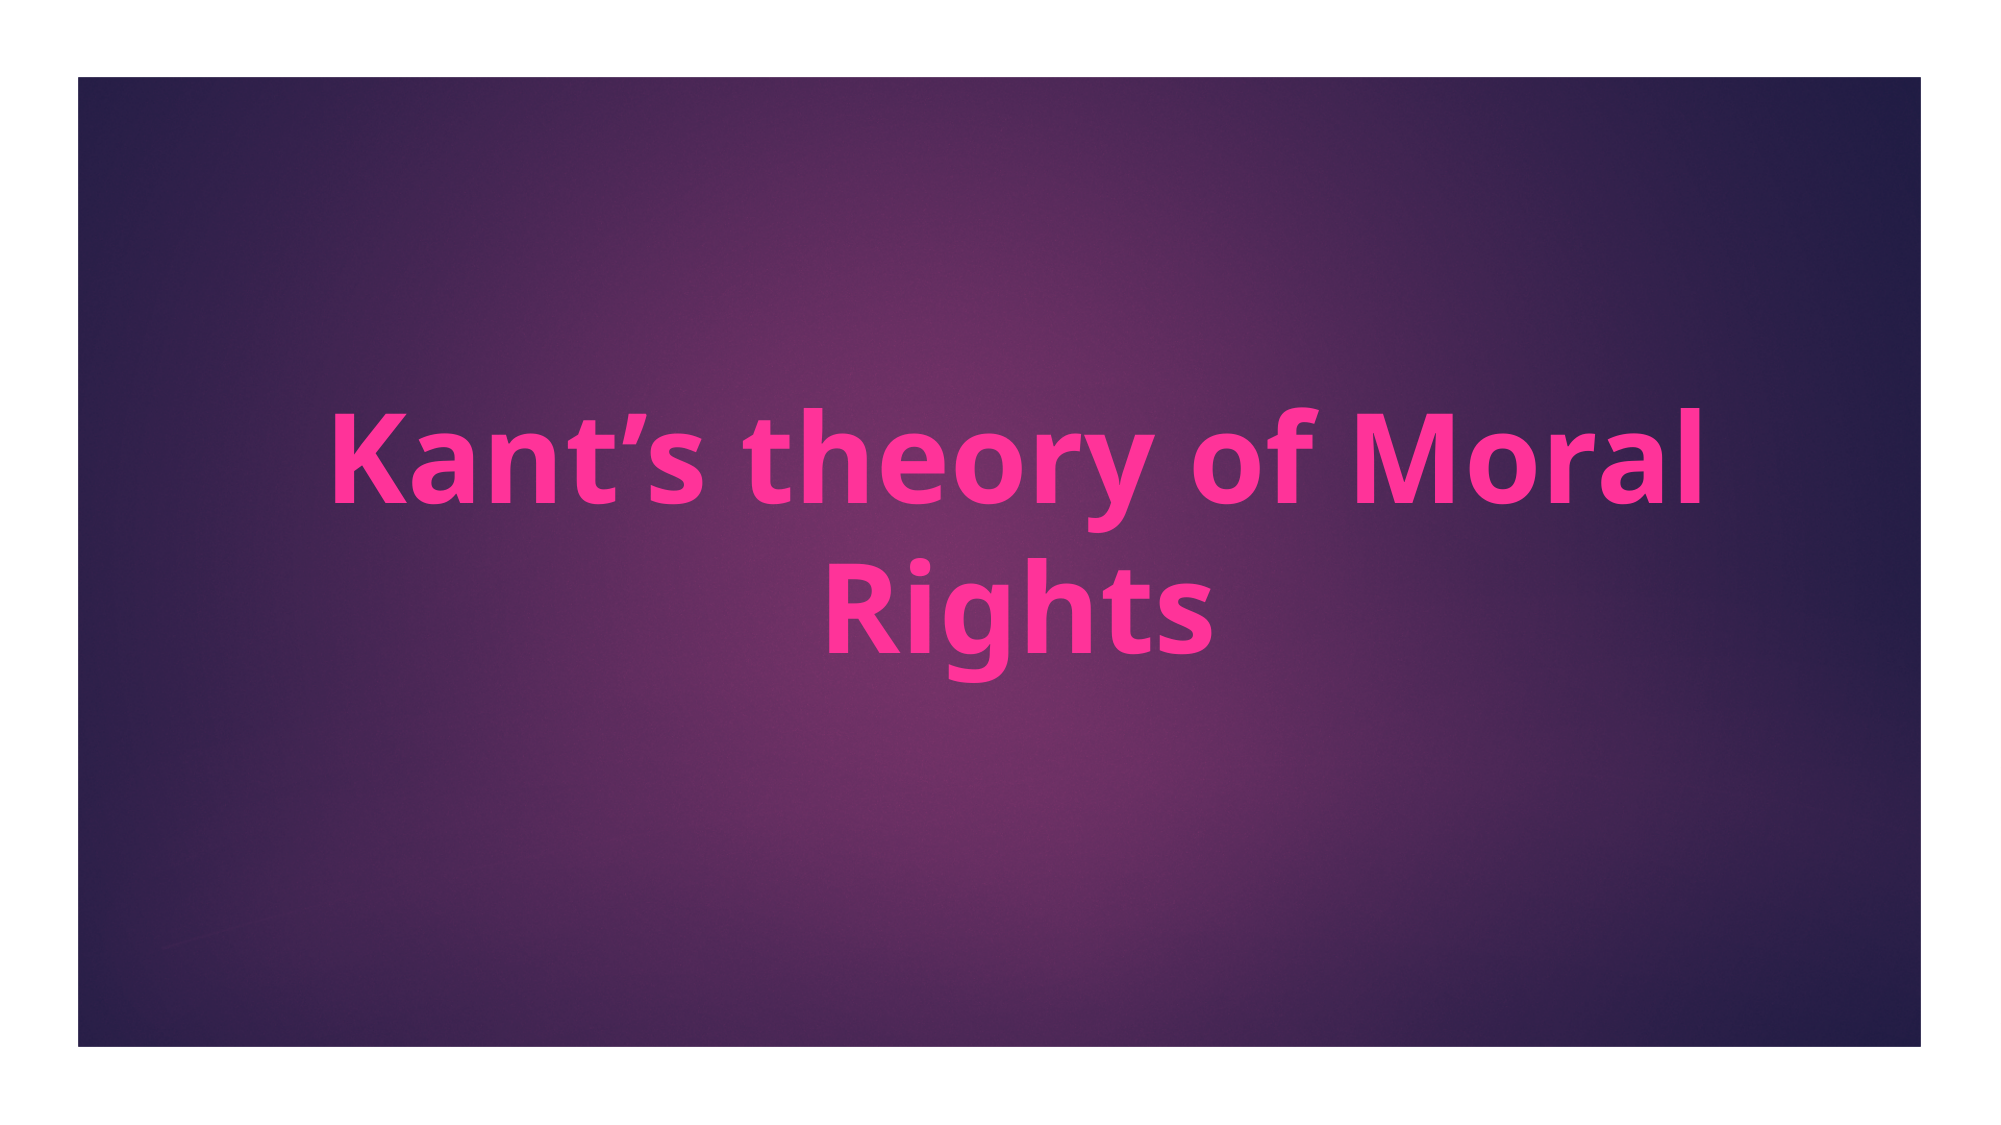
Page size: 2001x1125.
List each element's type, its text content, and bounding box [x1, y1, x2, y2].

title Kant’s theory of Moral Rights [267, 294, 1768, 686]
